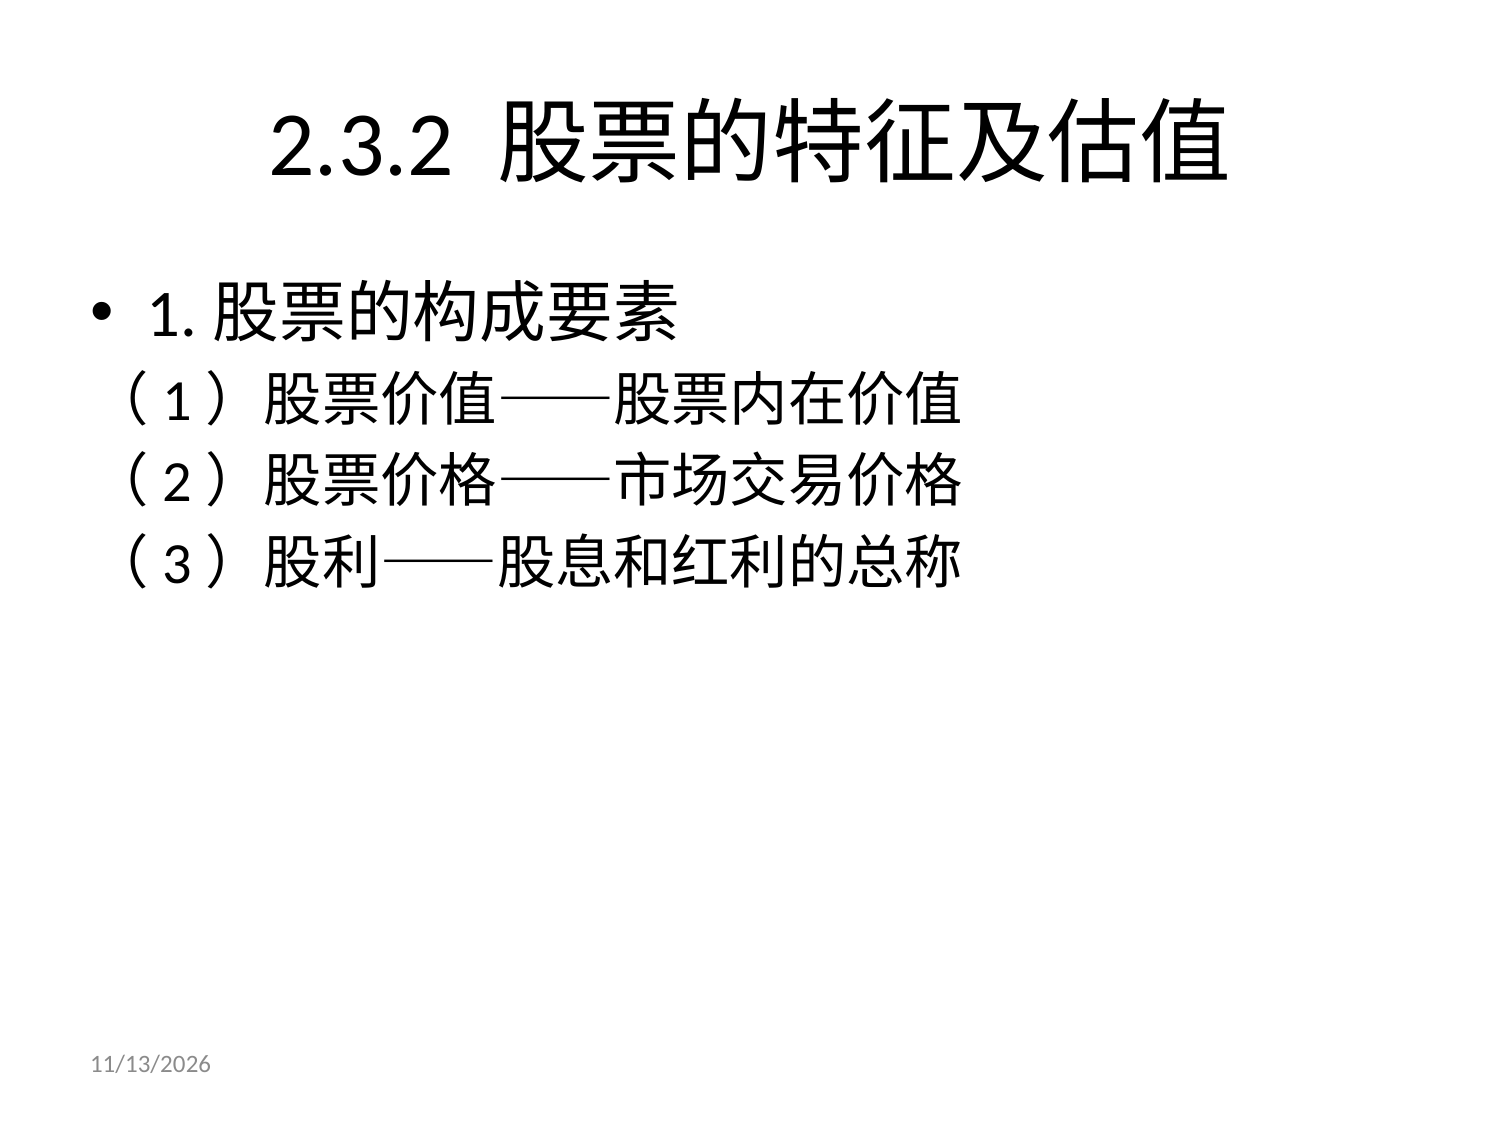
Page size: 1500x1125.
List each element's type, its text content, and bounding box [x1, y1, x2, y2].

title 2.3.2 股票的特征及估值 [75, 45, 1425, 233]
list 1.股票的构成要素 （1）股票价值——股票内在价值 （2）股票价格——市场交易价格 （3）股利——股息和红利的总称 [75, 262, 1425, 1005]
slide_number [75, 1025, 425, 1100]
